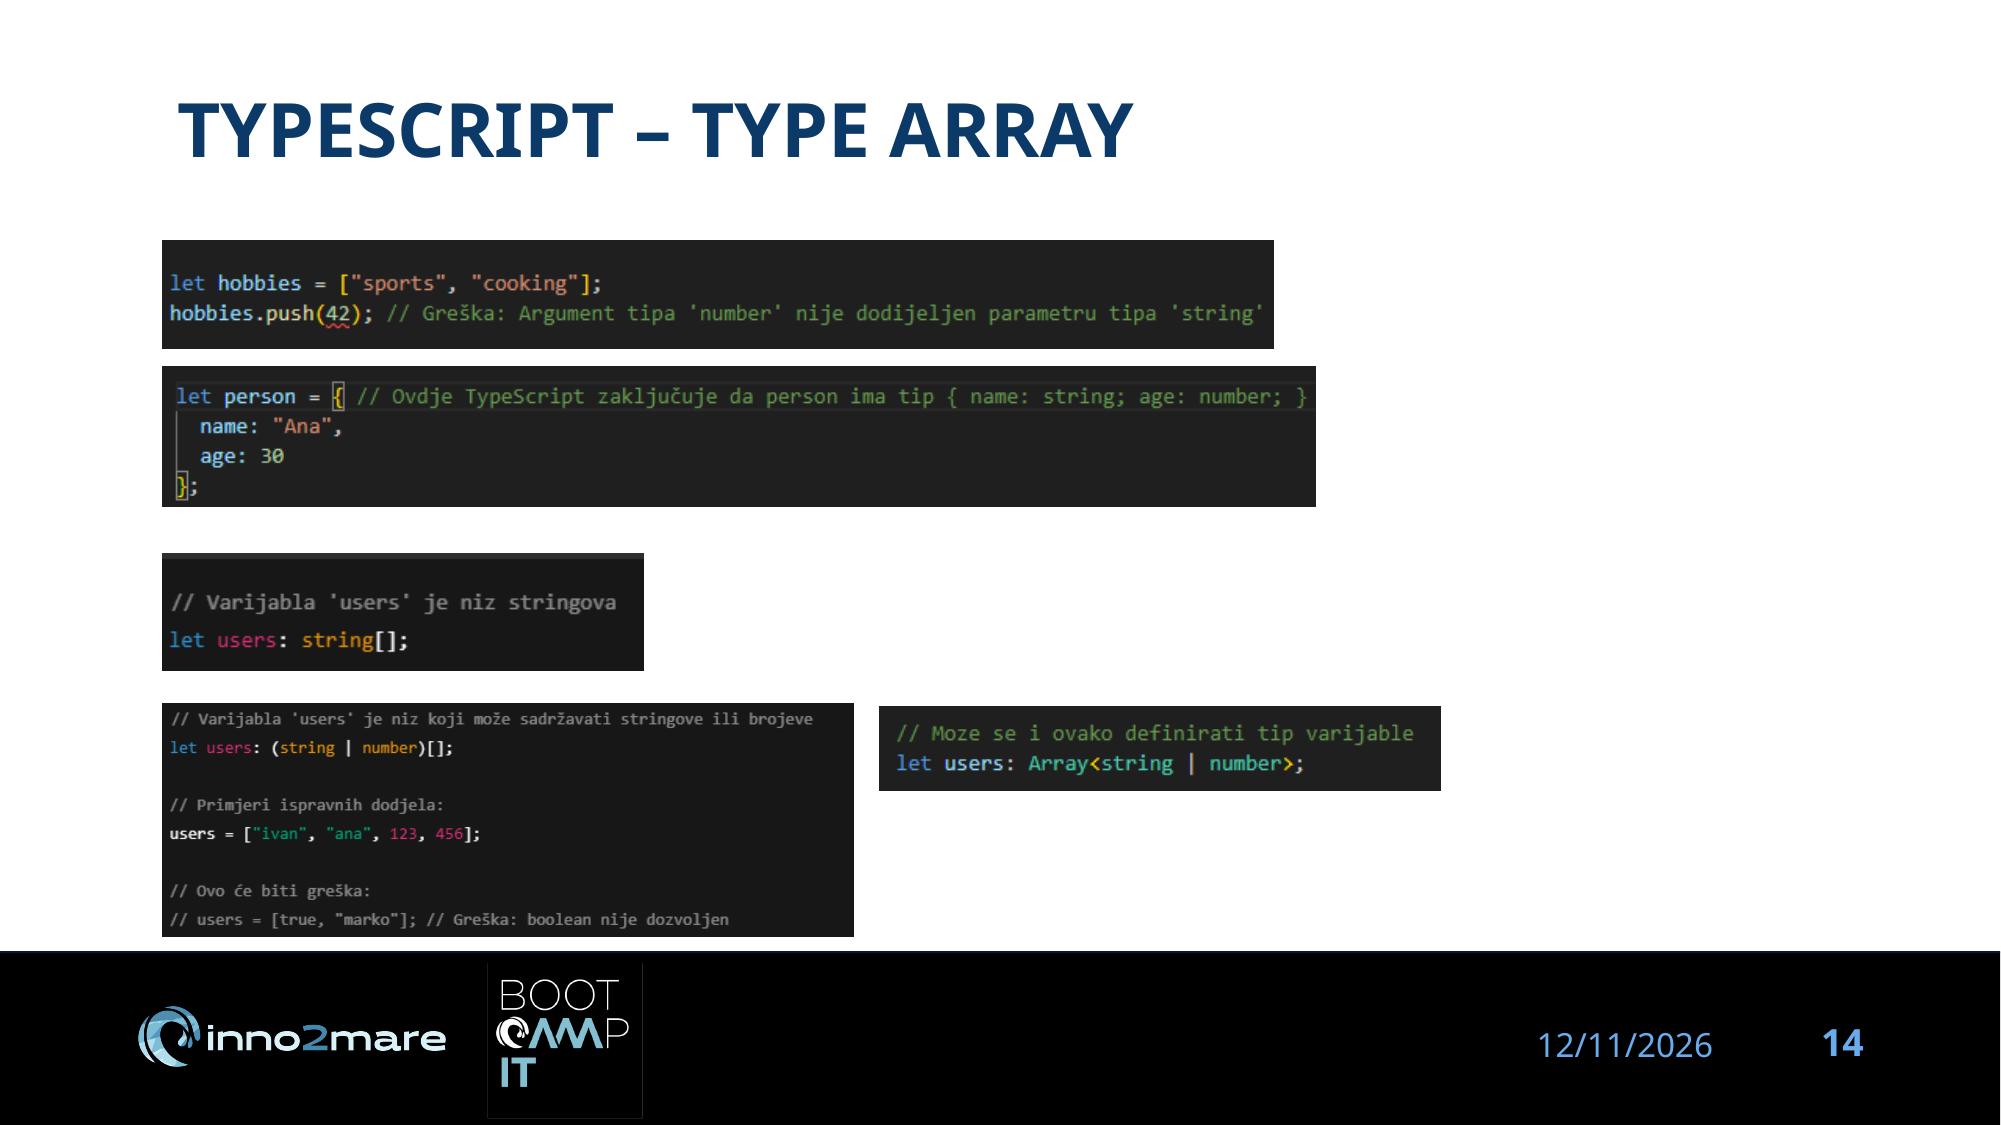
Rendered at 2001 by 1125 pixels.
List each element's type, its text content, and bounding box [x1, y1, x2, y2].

picture [138, 957, 690, 1124]
picture [162, 240, 1274, 349]
picture [162, 703, 854, 937]
picture [879, 706, 1441, 791]
picture [162, 553, 644, 671]
picture [162, 366, 1316, 507]
text_box TYPESCRIPT – TYPE ARRAY [162, 62, 1888, 203]
